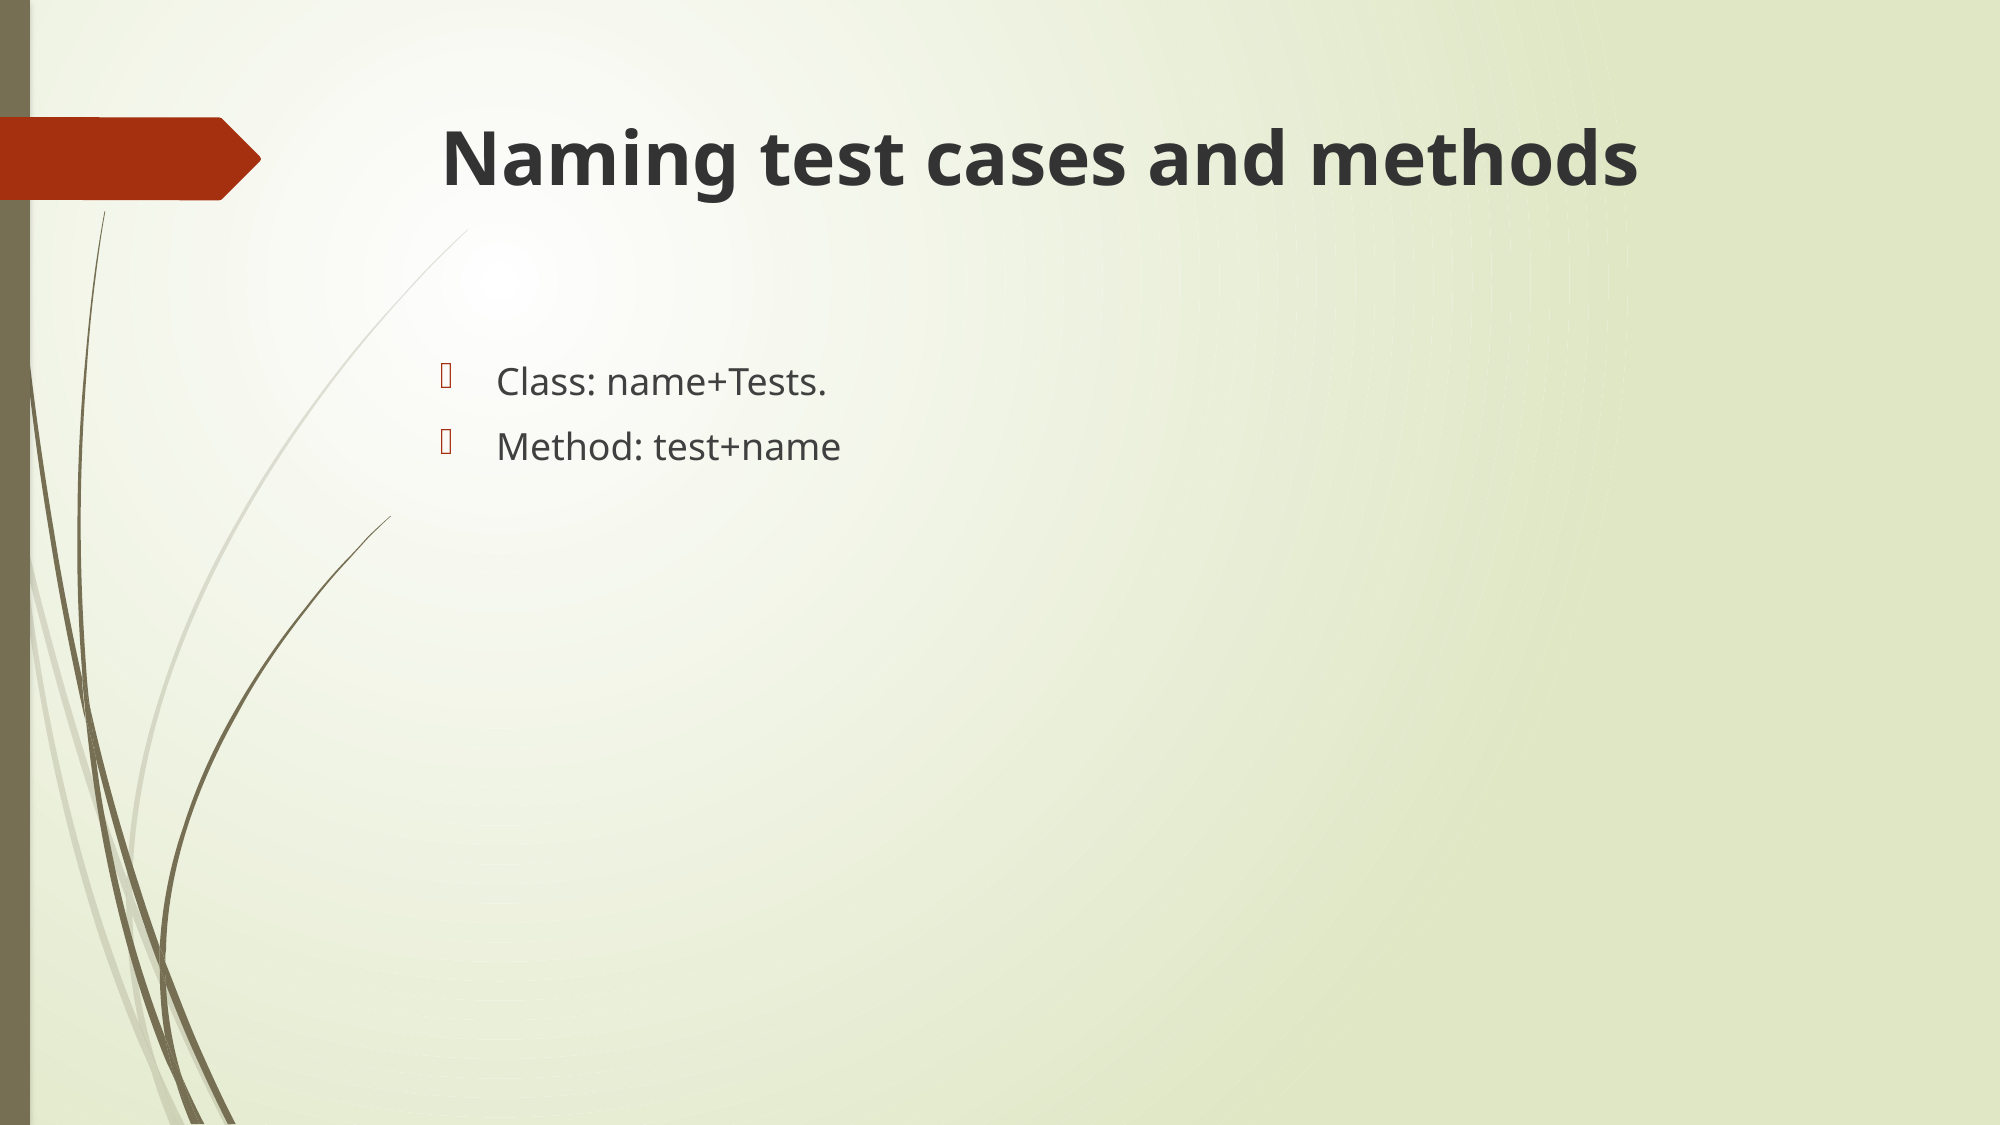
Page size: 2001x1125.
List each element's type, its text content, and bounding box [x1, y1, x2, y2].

title Naming test cases and methods [425, 102, 1888, 313]
list Class: name+Tests. Method: test+name [424, 350, 1888, 970]
